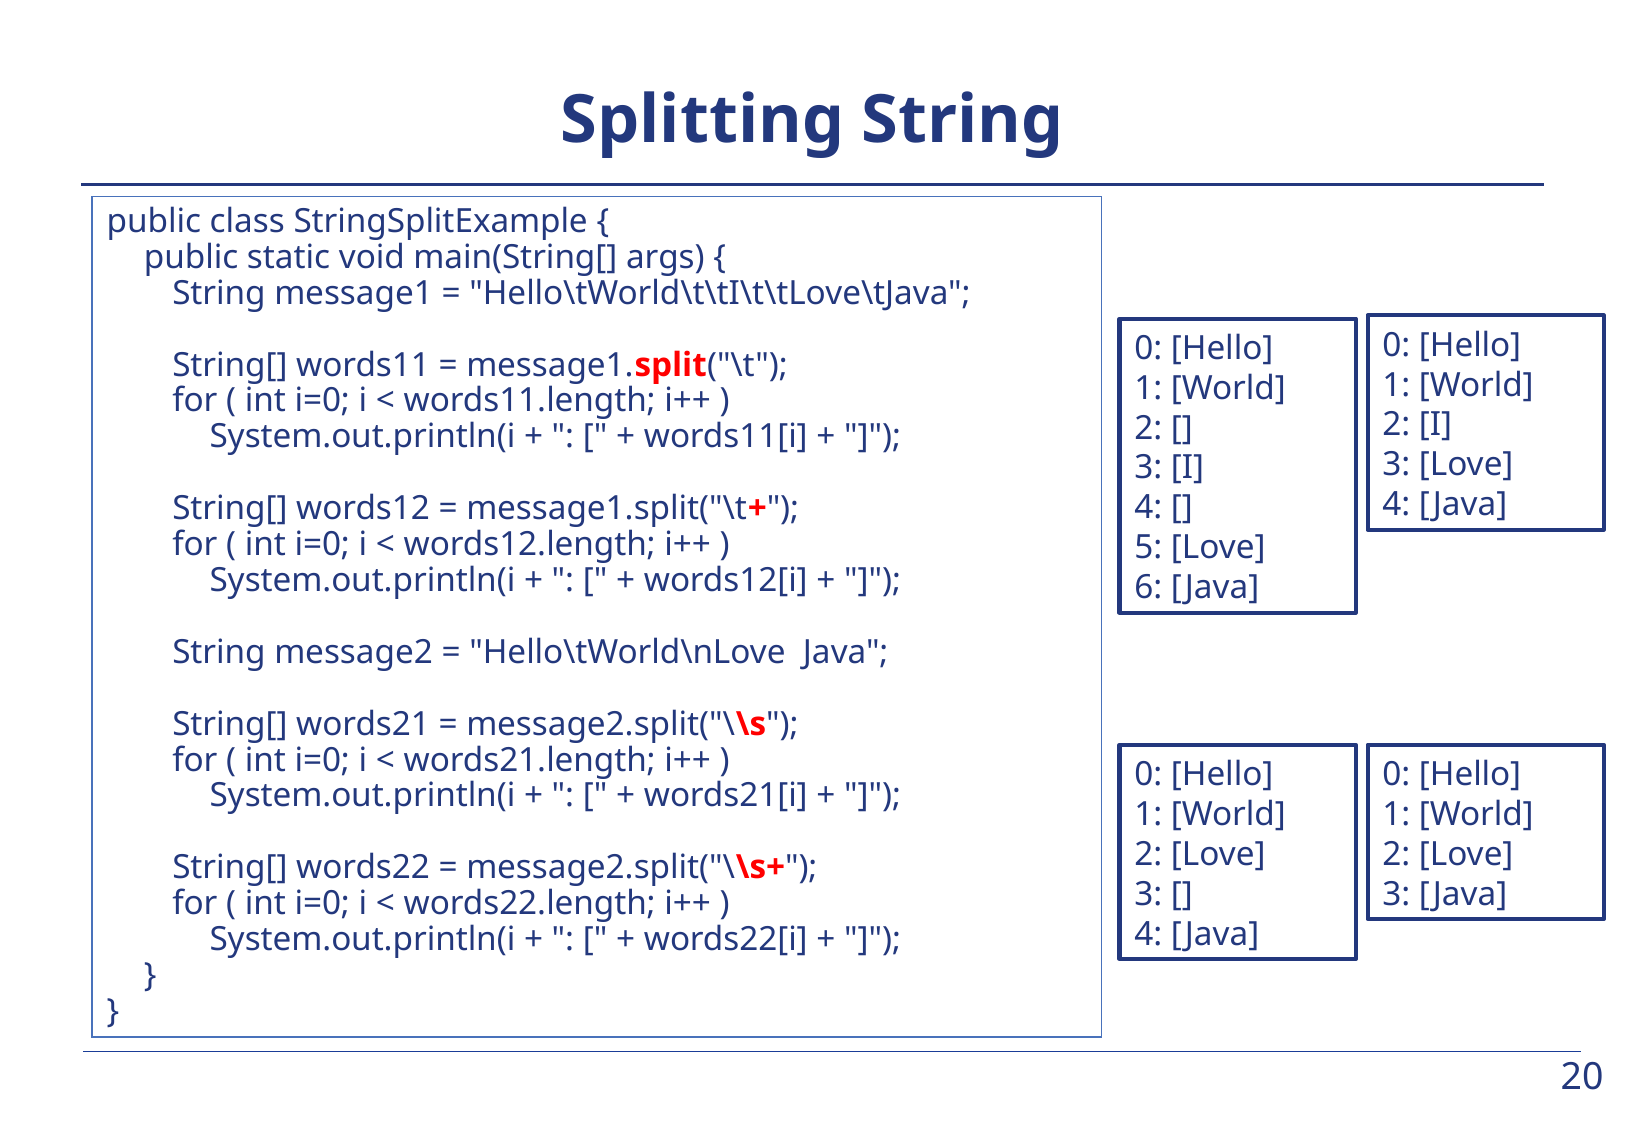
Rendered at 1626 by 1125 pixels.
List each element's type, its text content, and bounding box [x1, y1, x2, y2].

text_box public class StringSplitExample { public static void main(String[] args) { String message1 = "Hello\tWorld\t\tI\t\tLove\tJava"; String[] words11 = message1.split("\t"); for ( int i=0; i < words11.length; i++ ) System.out.println(i + ": [" + words11[i] + "]"); String[] words12 = message1.split("\t+"); for ( int i=0; i < words12.length; i++ ) System.out.println(i + ": [" + words12[i] + "]"); String message2 = "Hello\tWorld\nLove Java"; String[] words21 = message2.split("\\s"); for ( int i=0; i < words21.length; i++ ) System.out.println(i + ": [" + words21[i] + "]"); String[] words22 = message2.split("\\s+"); for ( int i=0; i < words22.length; i++ ) System.out.println(i + ": [" + words22[i] + "]"); } } [91, 196, 1102, 1037]
text_box 0: [Hello] 1: [World] 2: [Love] 3: [] 4: [Java] [1117, 743, 1358, 961]
text_box 0: [Hello] 1: [World] 2: [] 3: [I] 4: [] 5: [Love] 6: [Java] [1117, 317, 1358, 615]
title Splitting String [81, 52, 1544, 179]
text_box 0: [Hello] 1: [World] 2: [Love] 3: [Java] [1366, 743, 1606, 921]
text_box 0: [Hello] 1: [World] 2: [I] 3: [Love] 4: [Java] [1366, 313, 1606, 532]
